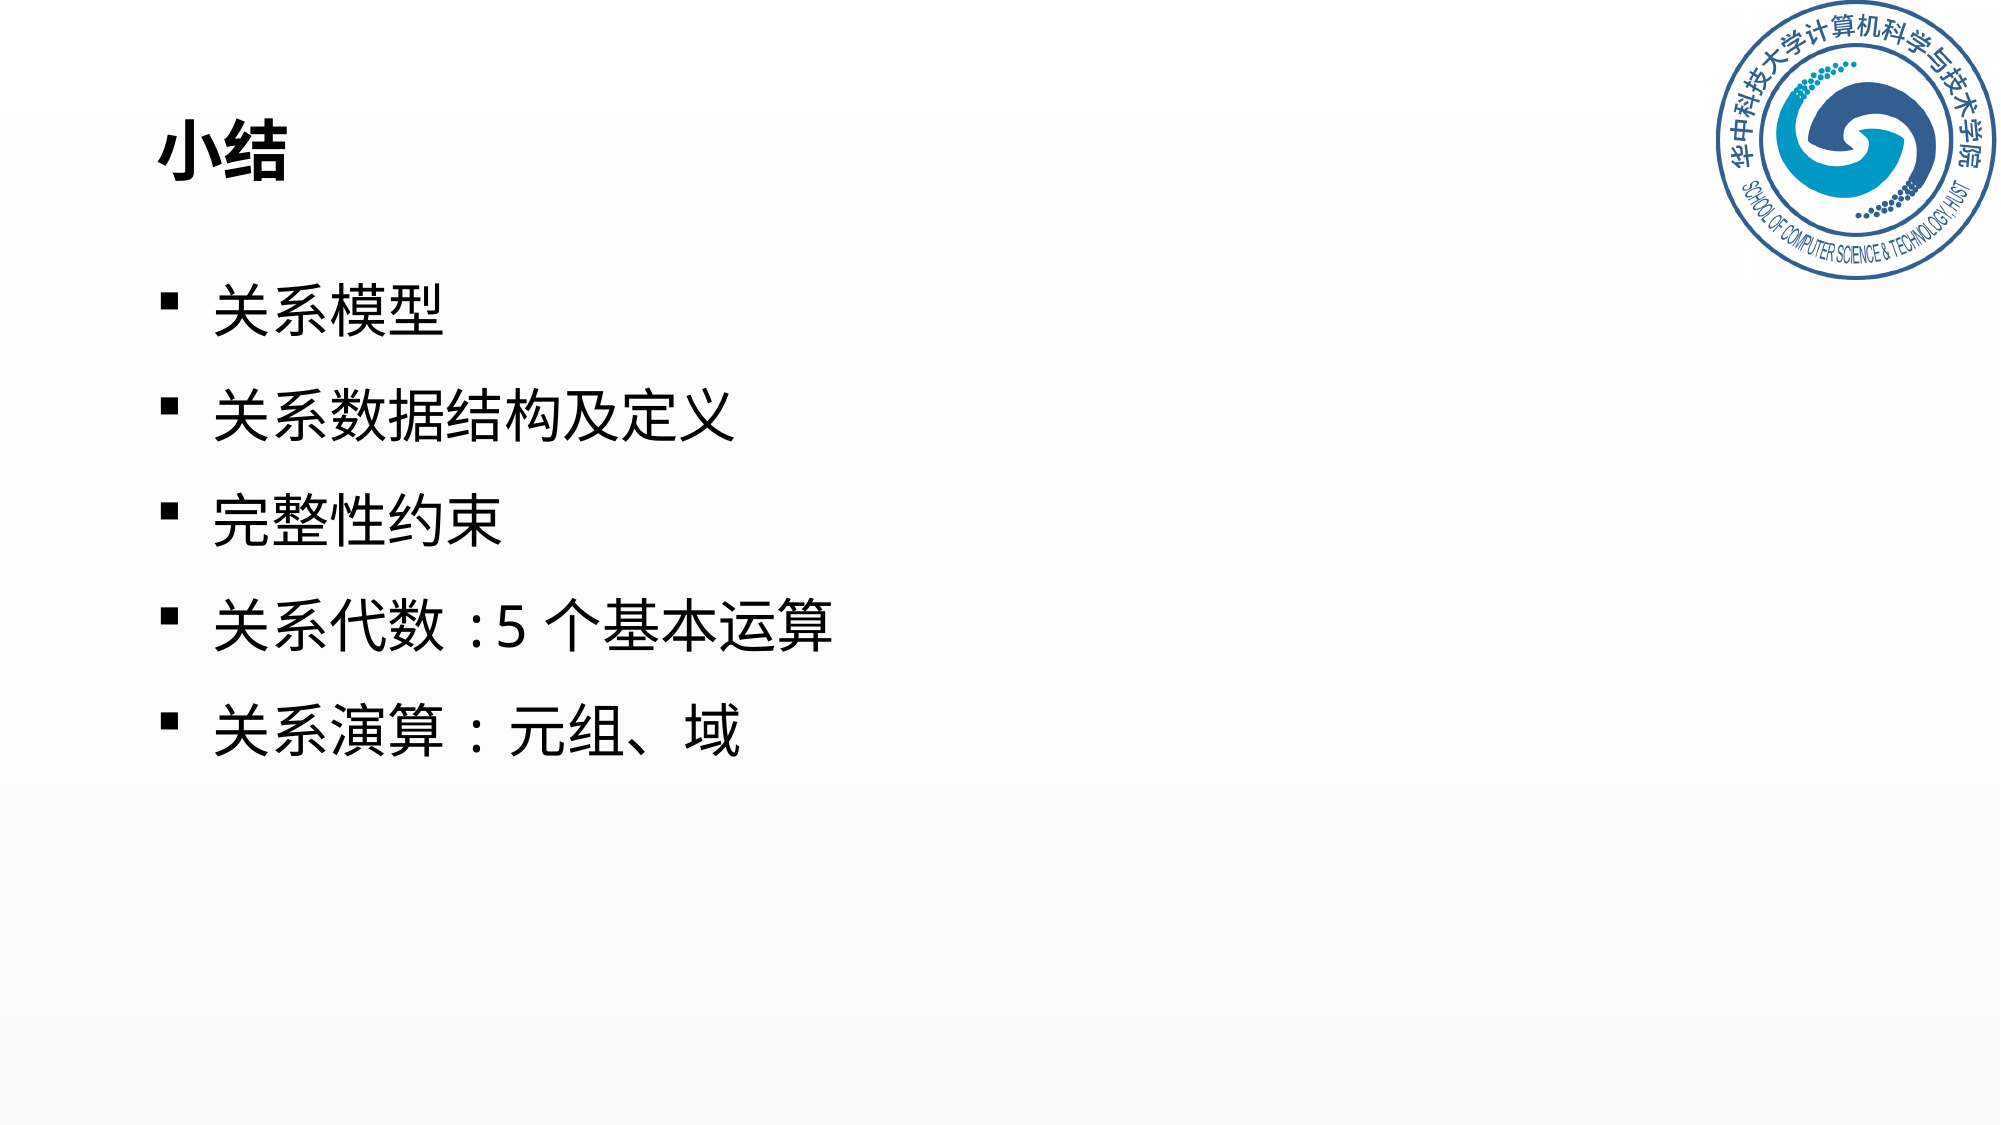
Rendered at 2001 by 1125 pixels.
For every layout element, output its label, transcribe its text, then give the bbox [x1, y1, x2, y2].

picture [1716, 0, 1999, 280]
text_box 关系模型 关系数据结构及定义 完整性约束 关系代数:5个基本运算 关系演算:元组、域 [141, 231, 1230, 832]
text_box 小结 [141, 101, 969, 197]
